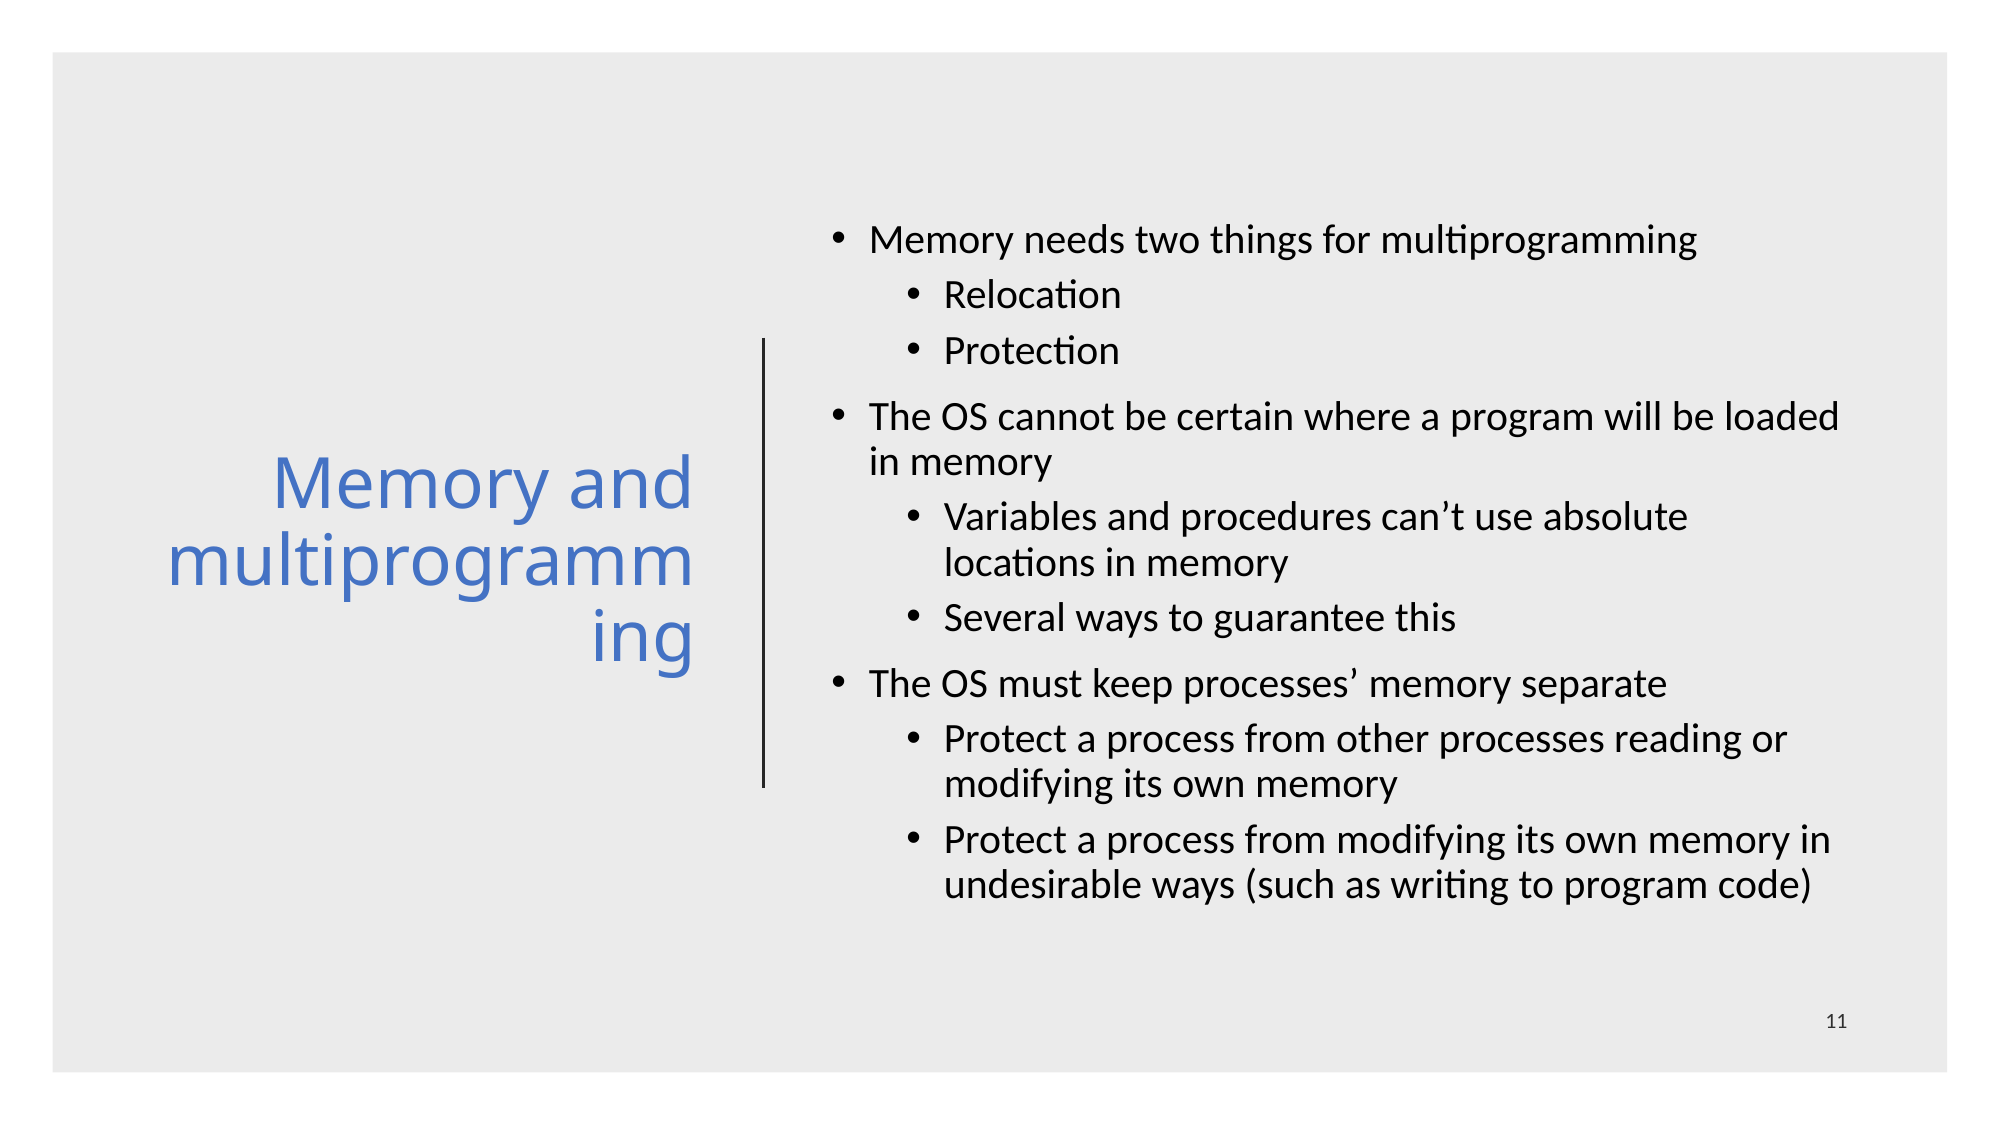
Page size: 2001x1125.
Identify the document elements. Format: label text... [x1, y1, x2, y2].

list Memory needs two things for multiprogramming Relocation Protection The OS cannot be certain where a program will be loaded in memory Variables and procedures can’t use absolute locations in memory Several ways to guarantee this The OS must keep processes’ memory separate Protect a process from other processes reading or modifying its own memory Protect a process from modifying its own memory in undesirable ways (such as writing to program code) [816, 158, 1863, 967]
text_box [52, 51, 1948, 1073]
slide_number 11 [1734, 989, 1863, 1050]
title Memory and multiprogramming [137, 158, 711, 967]
